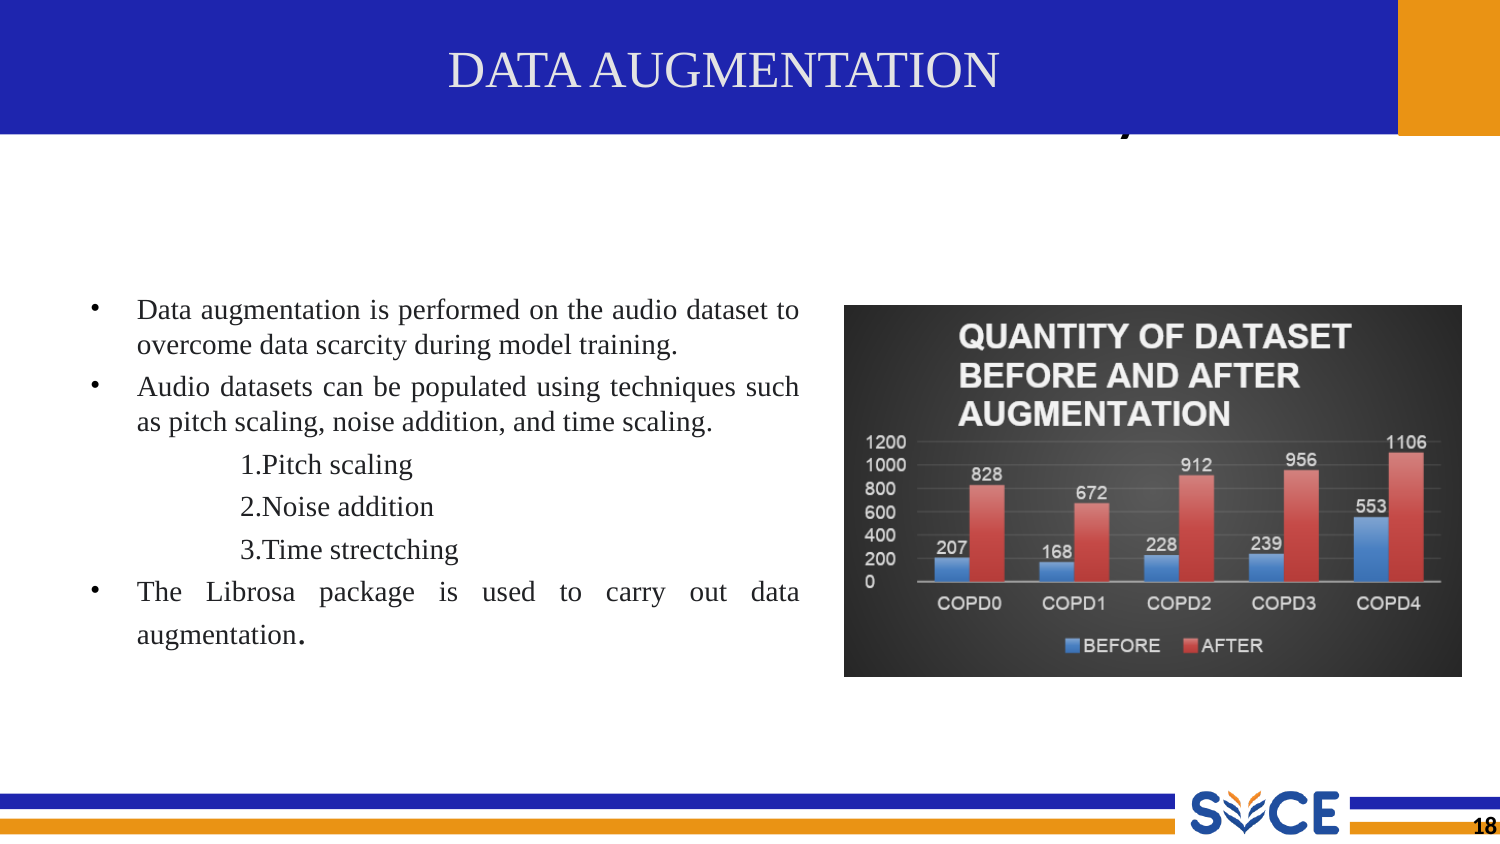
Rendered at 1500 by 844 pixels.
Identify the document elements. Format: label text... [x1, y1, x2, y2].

picture [1187, 784, 1343, 801]
title DATA AUGMENTATION [48, 1, 1399, 124]
picture [844, 305, 1462, 677]
slide_number 18 [1162, 801, 1500, 844]
list Data augmentation is performed on the audio dataset to overcome data scarcity during model training. Audio datasets can be populated using techniques such as pitch scaling, noise addition, and time scaling. 1.Pitch scaling 2.Noise addition 3.Time strectching The Librosa package is used to carry out data augmentation. [75, 240, 816, 776]
